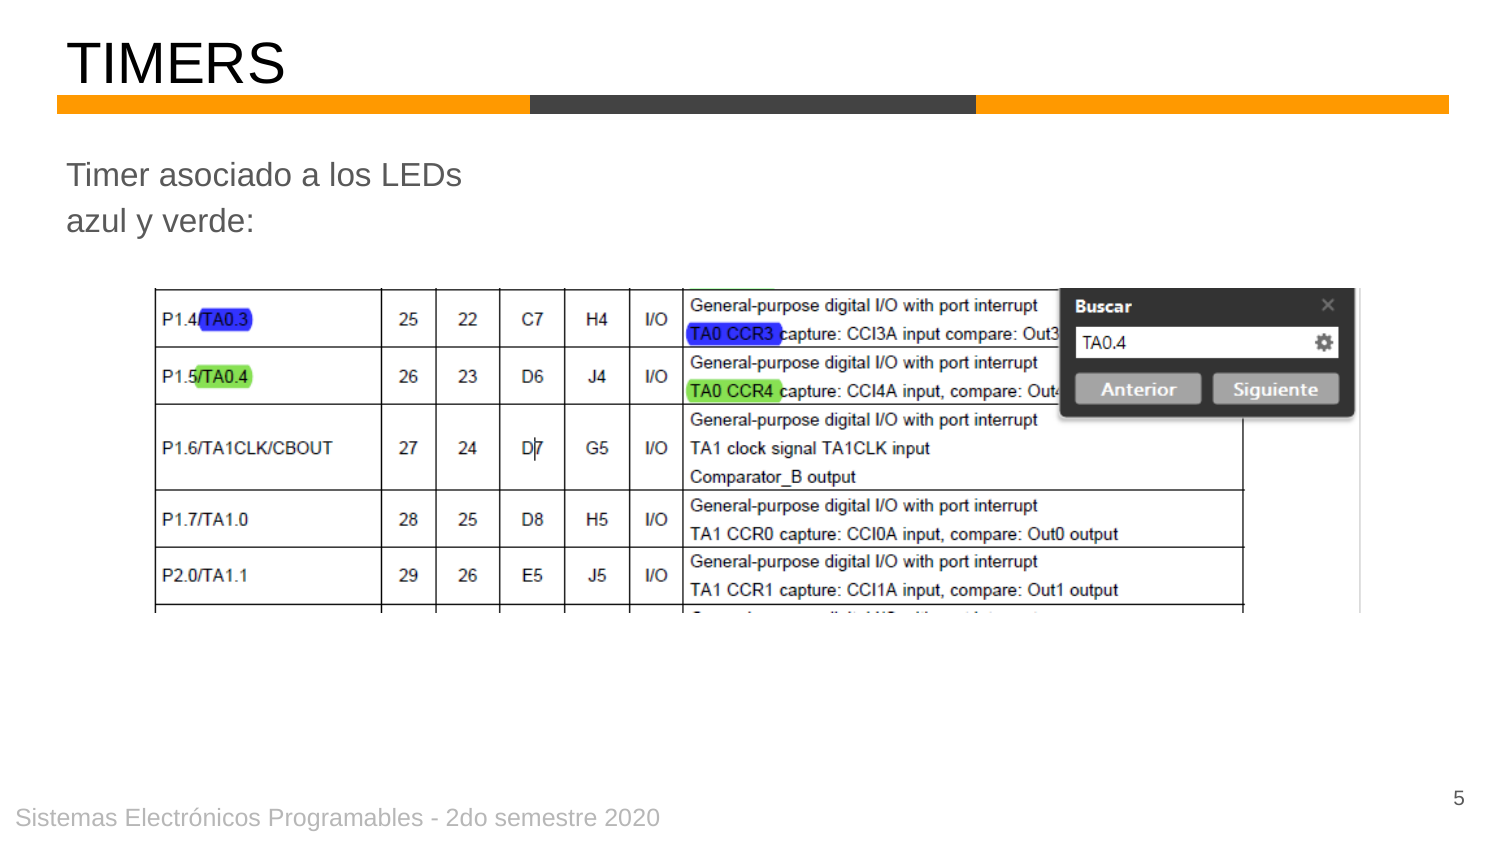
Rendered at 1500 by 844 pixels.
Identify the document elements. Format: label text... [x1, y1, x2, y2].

slide_number 5 [1389, 764, 1480, 830]
title TIMERS [51, 10, 1449, 105]
picture [138, 288, 1362, 614]
list Timer asociado a los LEDs azul y verde: [51, 132, 545, 189]
